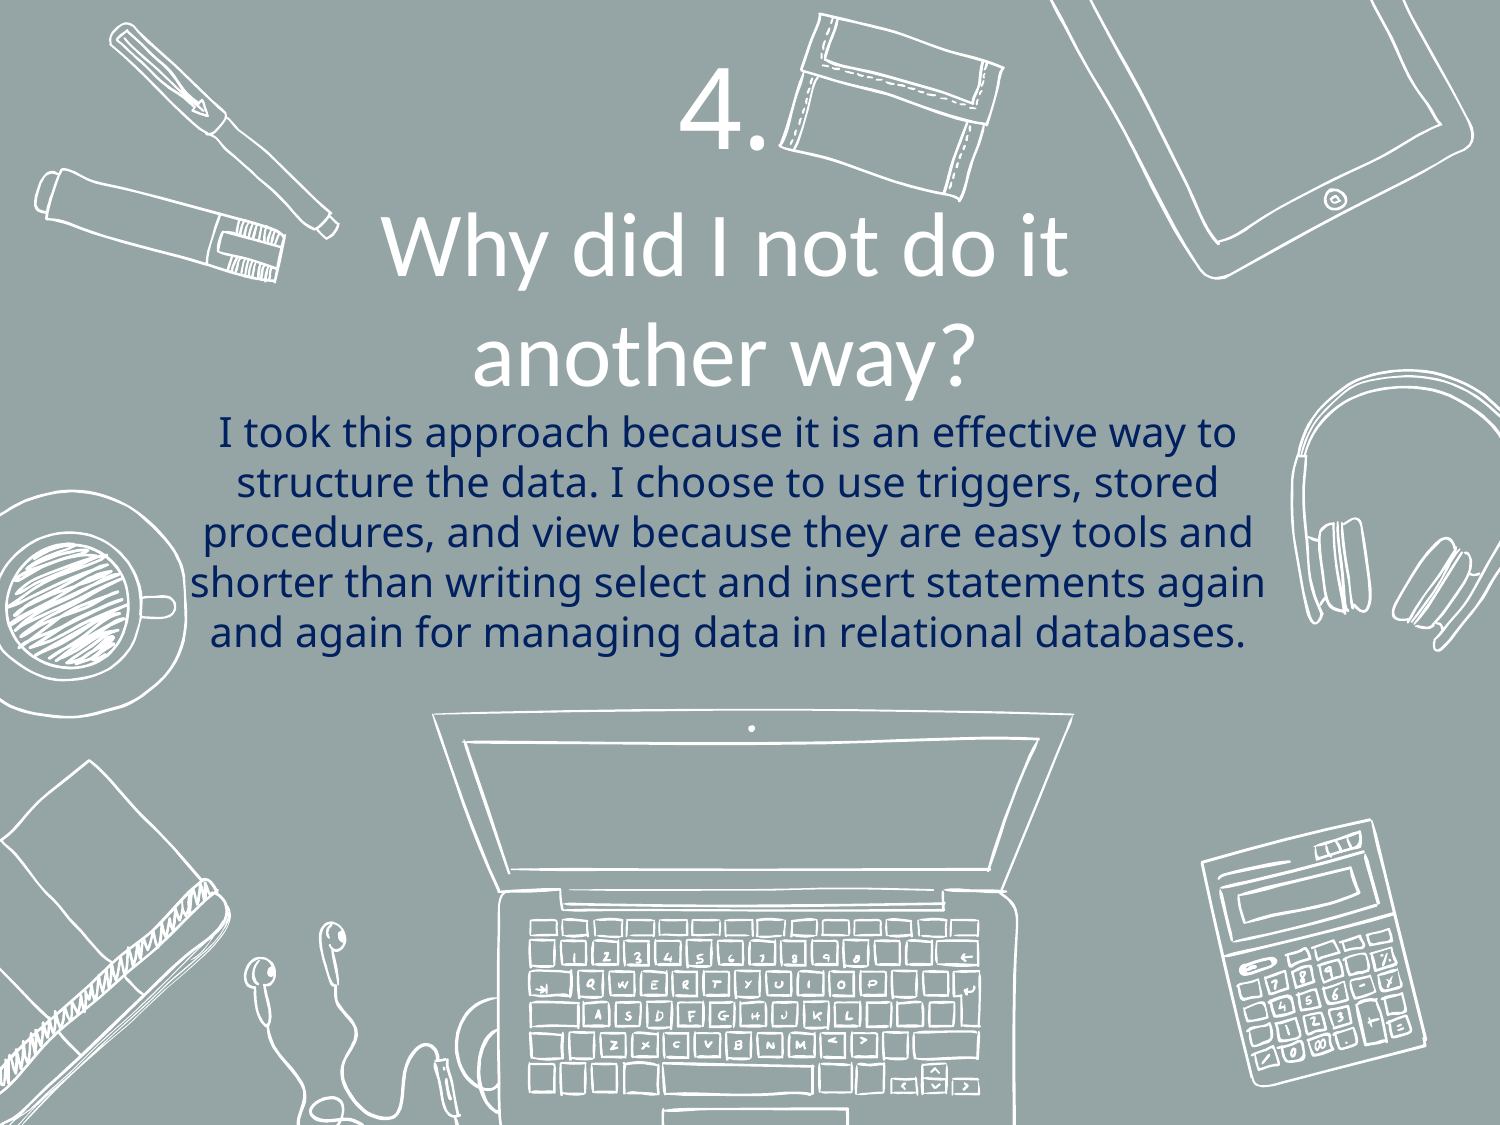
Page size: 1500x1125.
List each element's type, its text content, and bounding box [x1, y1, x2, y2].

subtitle I took this approach because it is an effective way to structure the data. I choose to use triggers, stored procedures, and view because they are easy tools and shorter than writing select and insert statements again and again for managing data in relational databases. [163, 390, 1293, 565]
title 4. Why did I not do it another way? [207, 174, 1245, 390]
